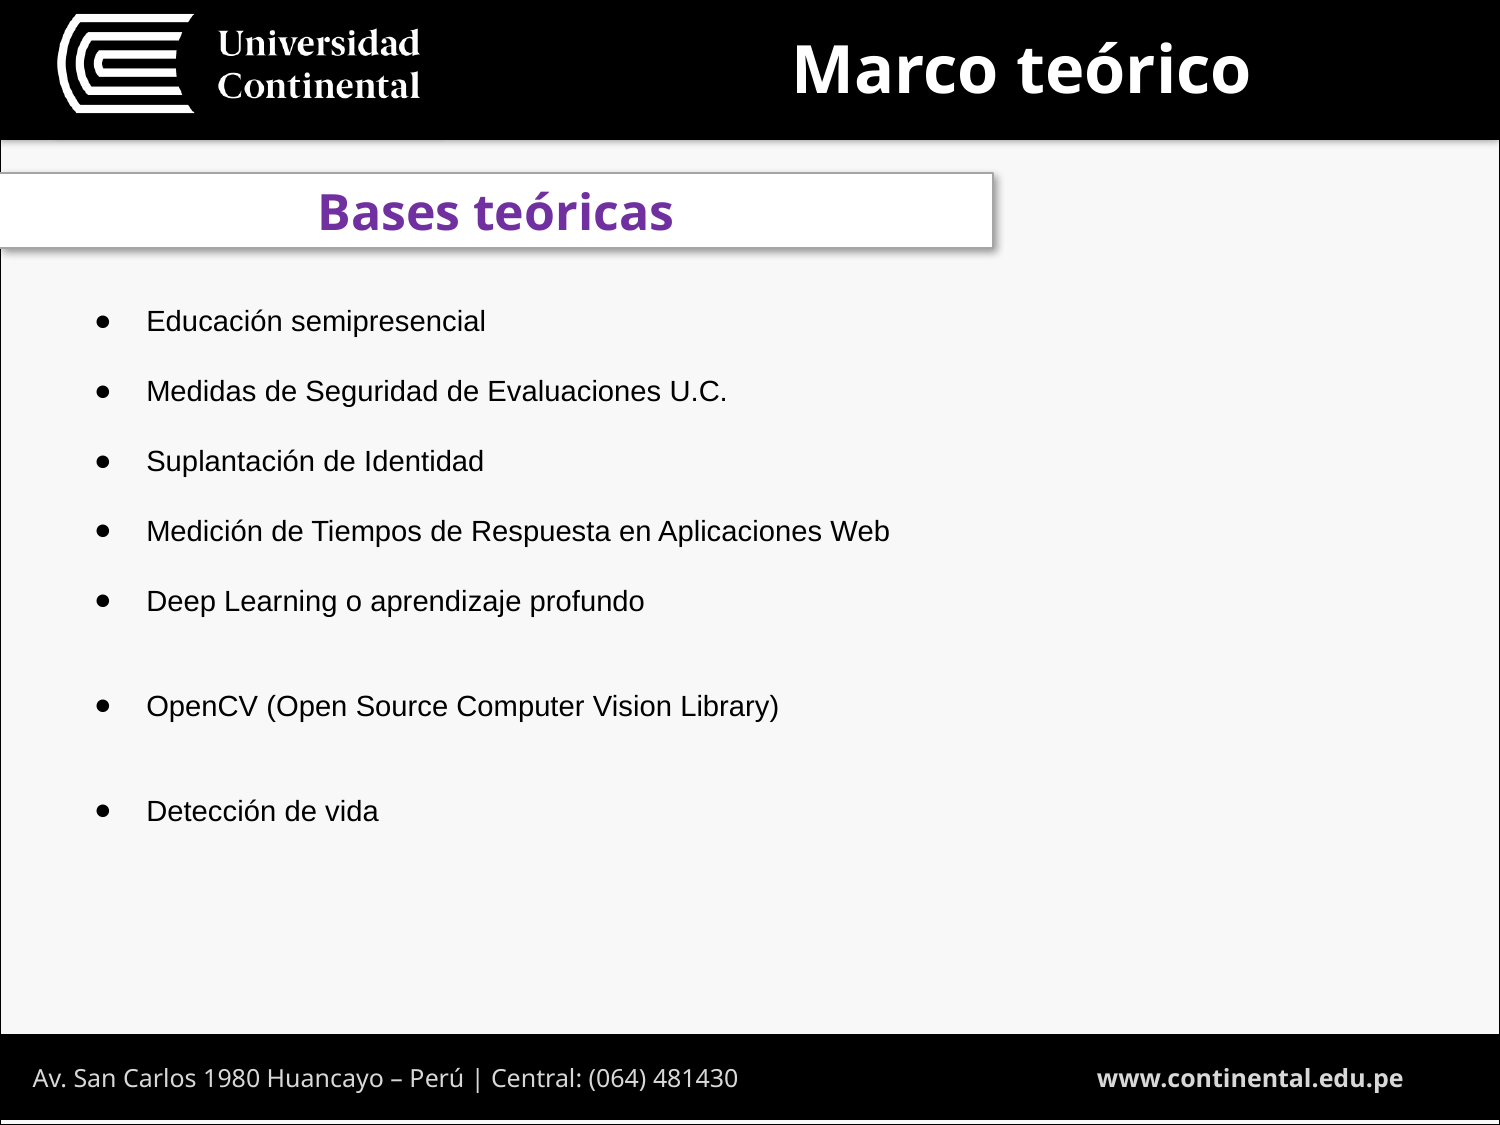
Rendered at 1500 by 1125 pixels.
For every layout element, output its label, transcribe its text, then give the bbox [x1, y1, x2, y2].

text_box Educación semipresencial Medidas de Seguridad de Evaluaciones U.C. Suplantación de Identidad Medición de Tiempos de Respuesta en Aplicaciones Web Deep Learning o aprendizaje profundo OpenCV (Open Source Computer Vision Library) Detección de vida [56, 287, 1117, 1122]
text_box Marco teórico [513, 19, 1500, 114]
picture [57, 7, 443, 133]
text_box Bases teóricas [0, 172, 993, 248]
